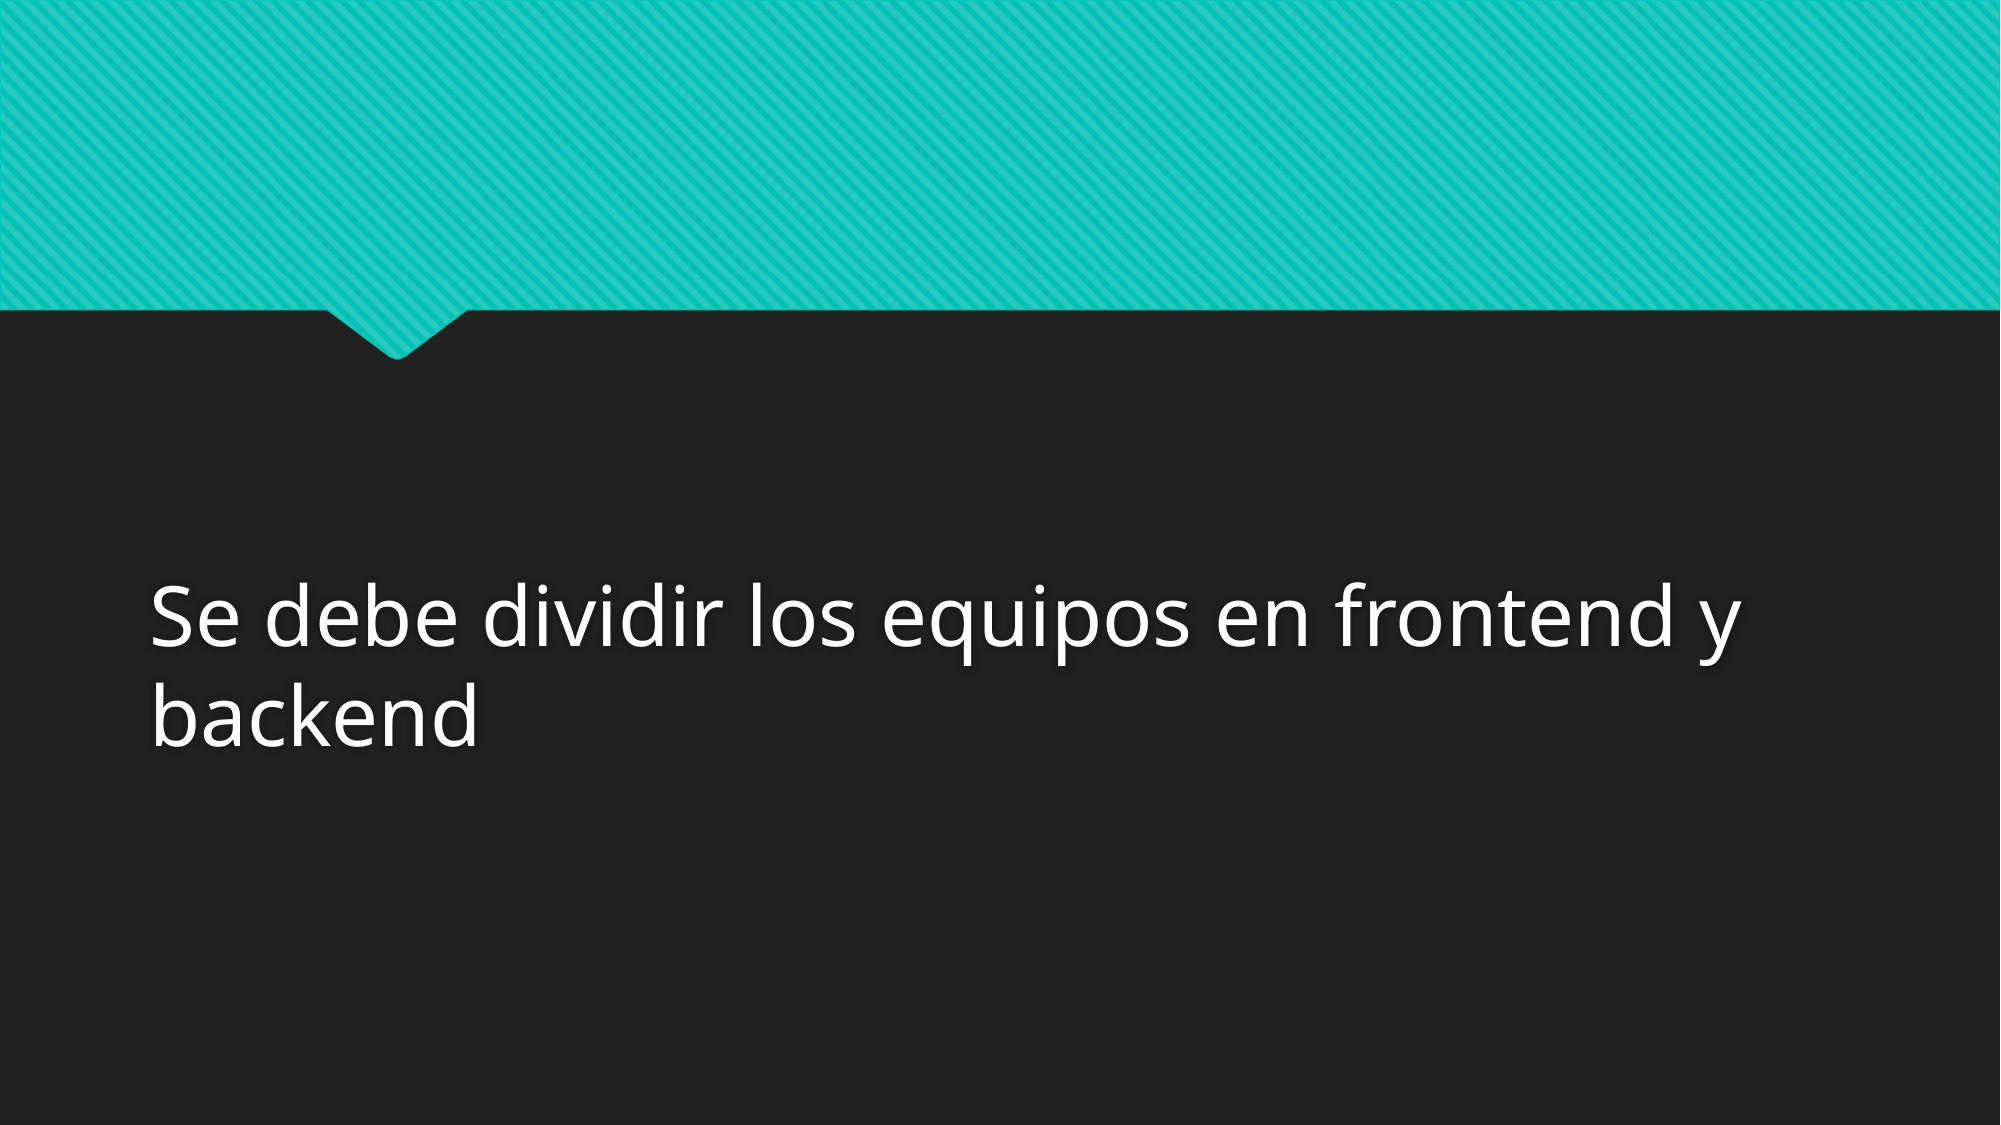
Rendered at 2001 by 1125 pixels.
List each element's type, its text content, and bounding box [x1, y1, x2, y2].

list Se debe dividir los equipos en frontend y backend [134, 364, 1866, 962]
